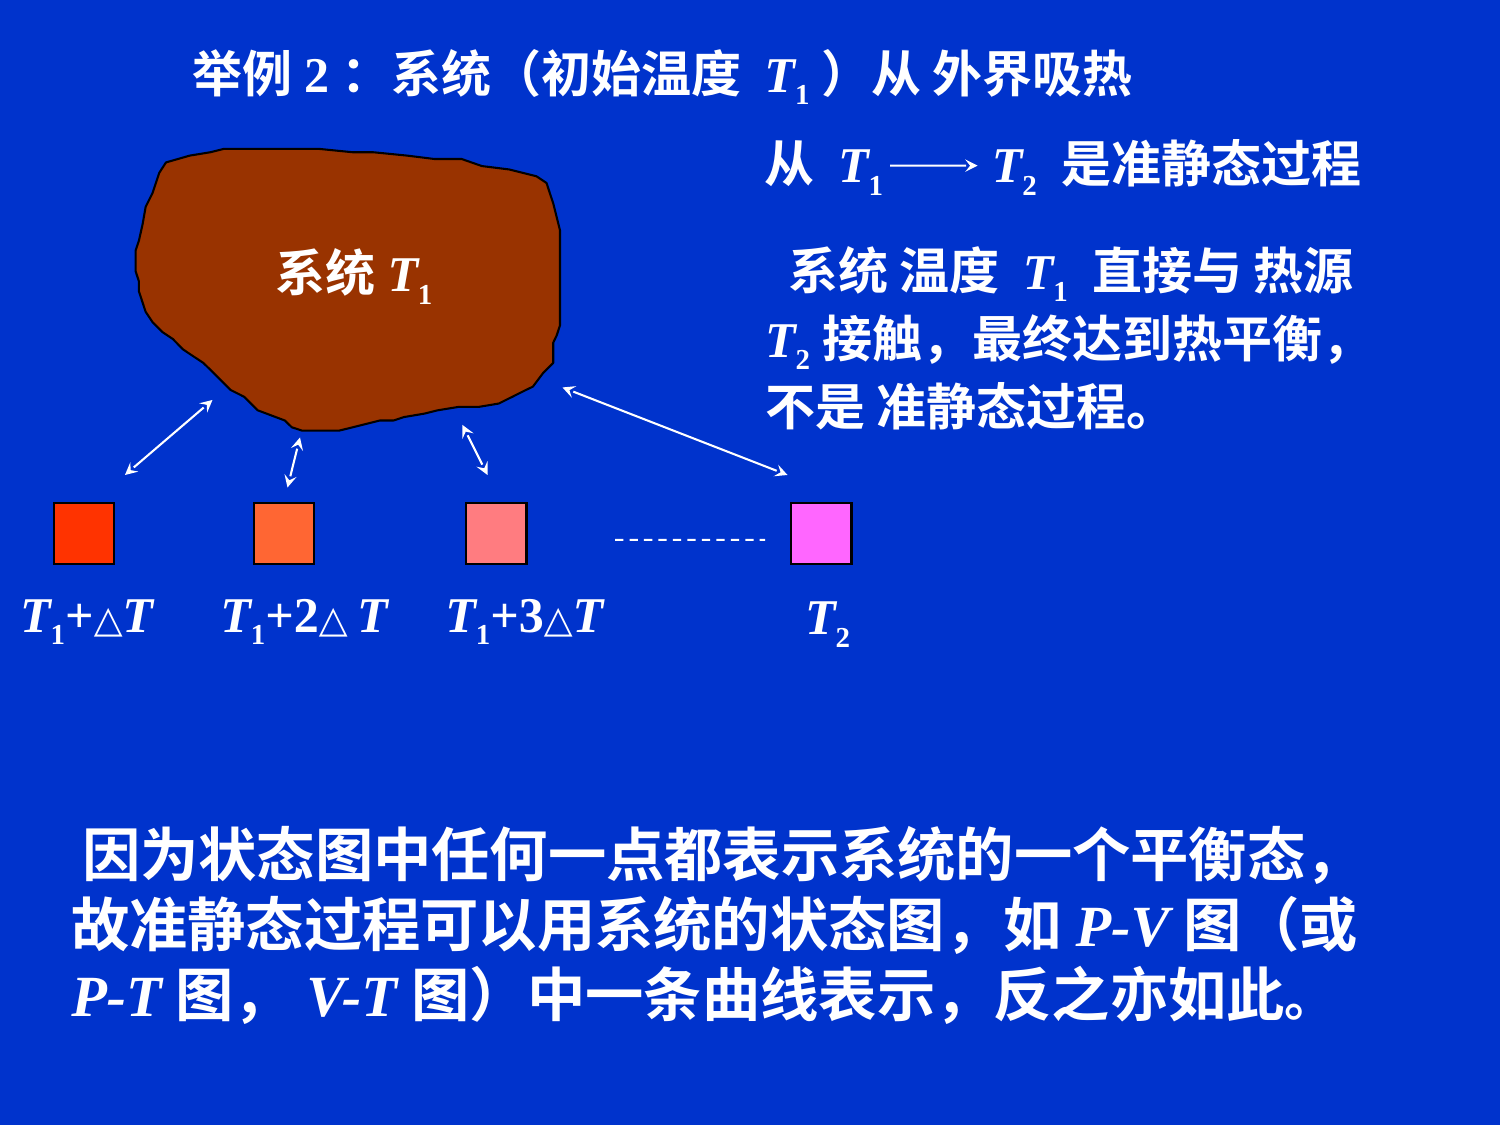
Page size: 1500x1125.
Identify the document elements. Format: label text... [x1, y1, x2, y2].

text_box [135, 148, 561, 432]
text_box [749, 125, 1377, 201]
text_box 因为状态图中任何一点都表示系统的一个平衡态，故准静态过程可以用系统的状态图，如P-V图（或P-T图，V-T图）中一条曲线表示，反之亦如此。 [0, 810, 1434, 1125]
title 举例2：系统（初始温度 T1）从 外界吸热 [124, 27, 1201, 126]
text_box [124, 462, 139, 475]
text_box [0, 503, 891, 653]
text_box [462, 387, 788, 476]
text_box [290, 439, 304, 452]
text_box 系统 温度 T1 直接与 热源 T2接触，最终达到热平衡， 不是 准静态过程。 [750, 231, 1388, 444]
text_box [284, 473, 297, 488]
